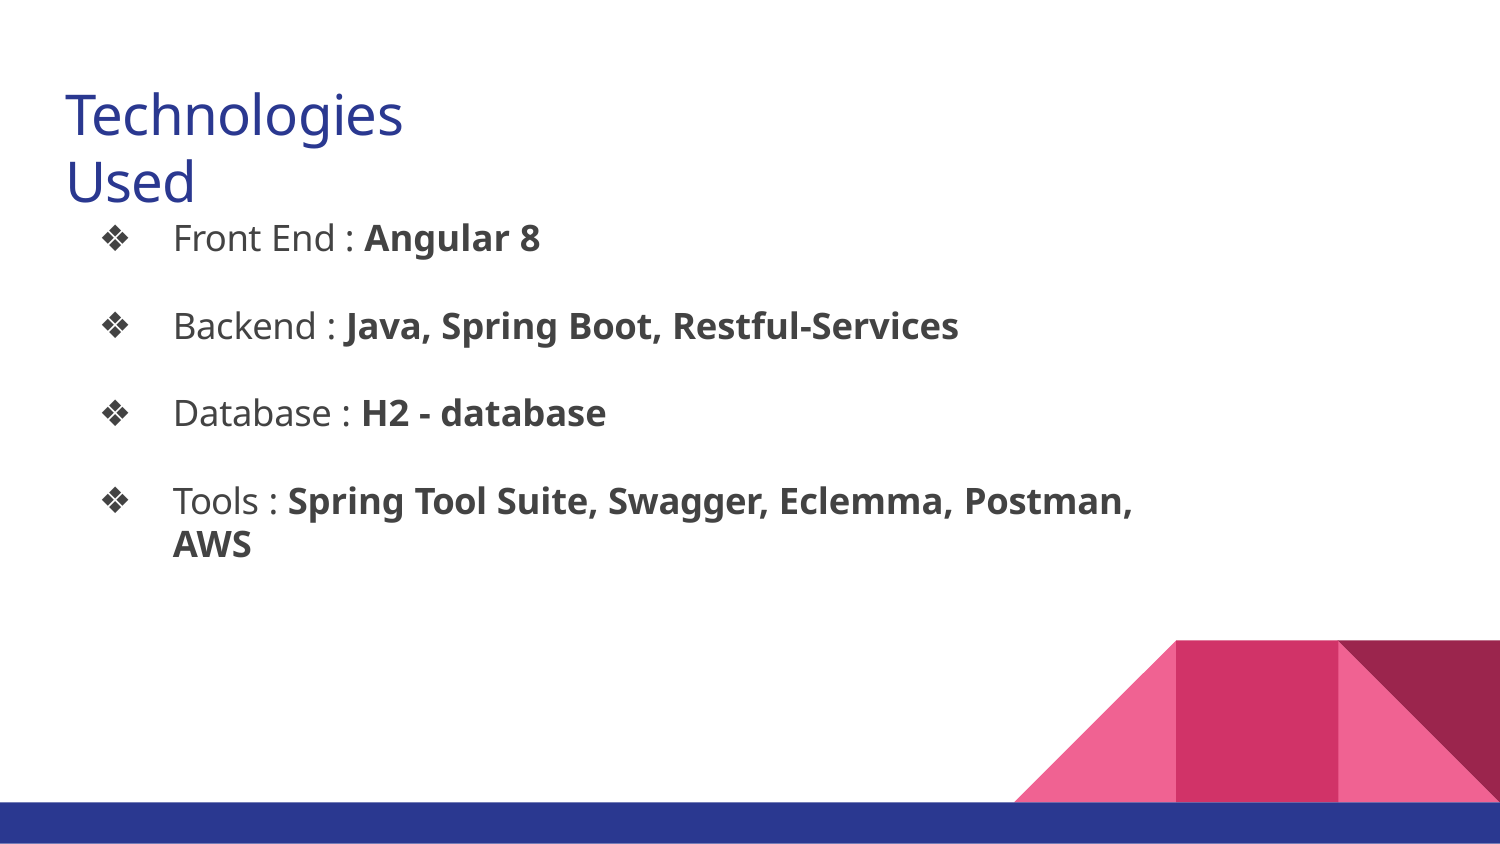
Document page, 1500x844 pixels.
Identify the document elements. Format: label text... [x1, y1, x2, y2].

title Technologies Used [63, 77, 542, 220]
text_box Front End : Angular 8 Backend : Java, Spring Boot, Restful-Services Database : H2 - database Tools : Spring Tool Suite, Swagger, Eclemma, Postman, AWS [96, 213, 1157, 566]
